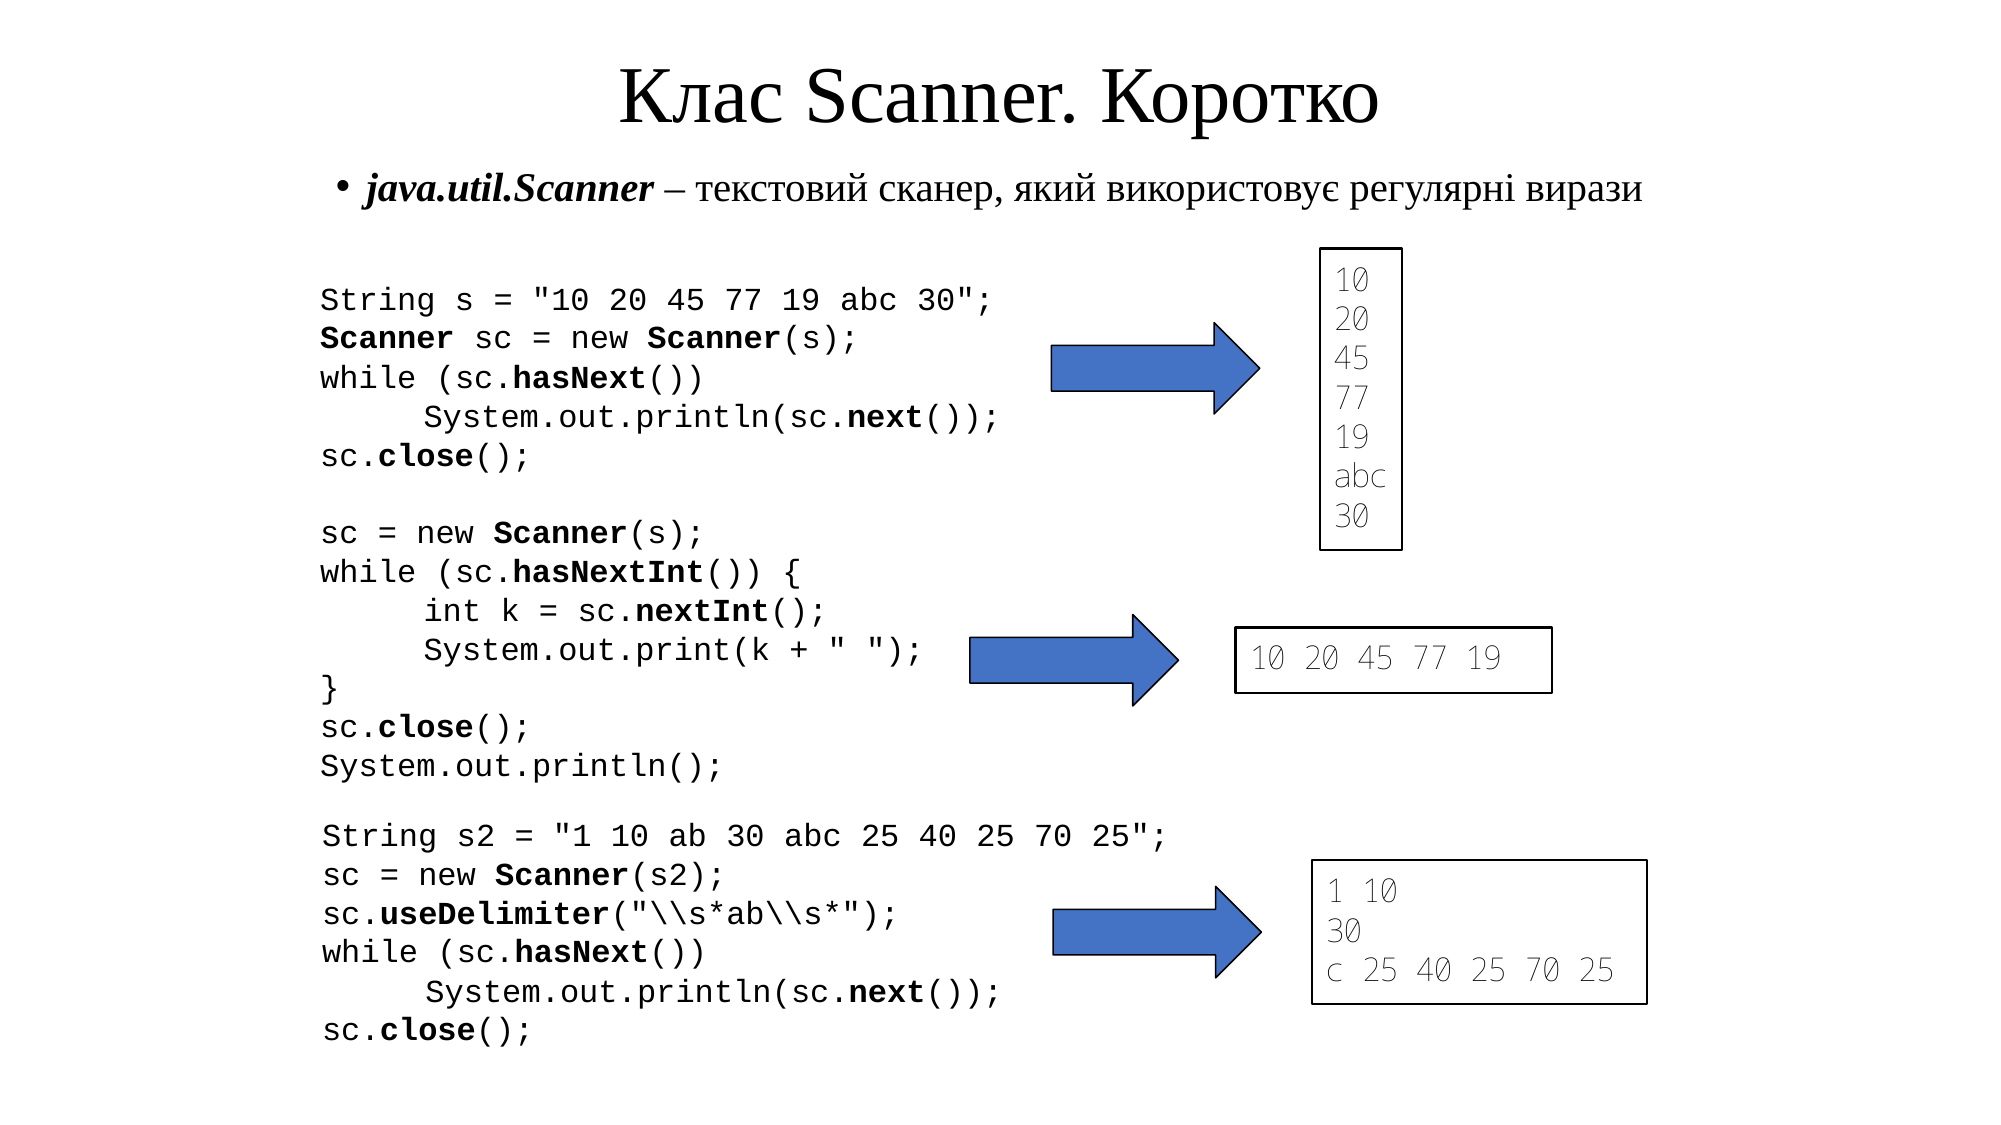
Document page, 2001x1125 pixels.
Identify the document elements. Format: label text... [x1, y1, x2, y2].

text_box [1051, 322, 1260, 415]
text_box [1307, 855, 1652, 1010]
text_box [316, 273, 1005, 790]
text_box [1005, 614, 1179, 706]
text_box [318, 809, 1173, 1054]
title Клас Scanner. Коротко [0, 45, 2000, 148]
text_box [1315, 243, 1407, 555]
list java.util.Scanner – текстовий сканер, який використовує регулярні вирази [320, 158, 1671, 261]
text_box [1173, 886, 1262, 978]
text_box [1230, 622, 1557, 698]
